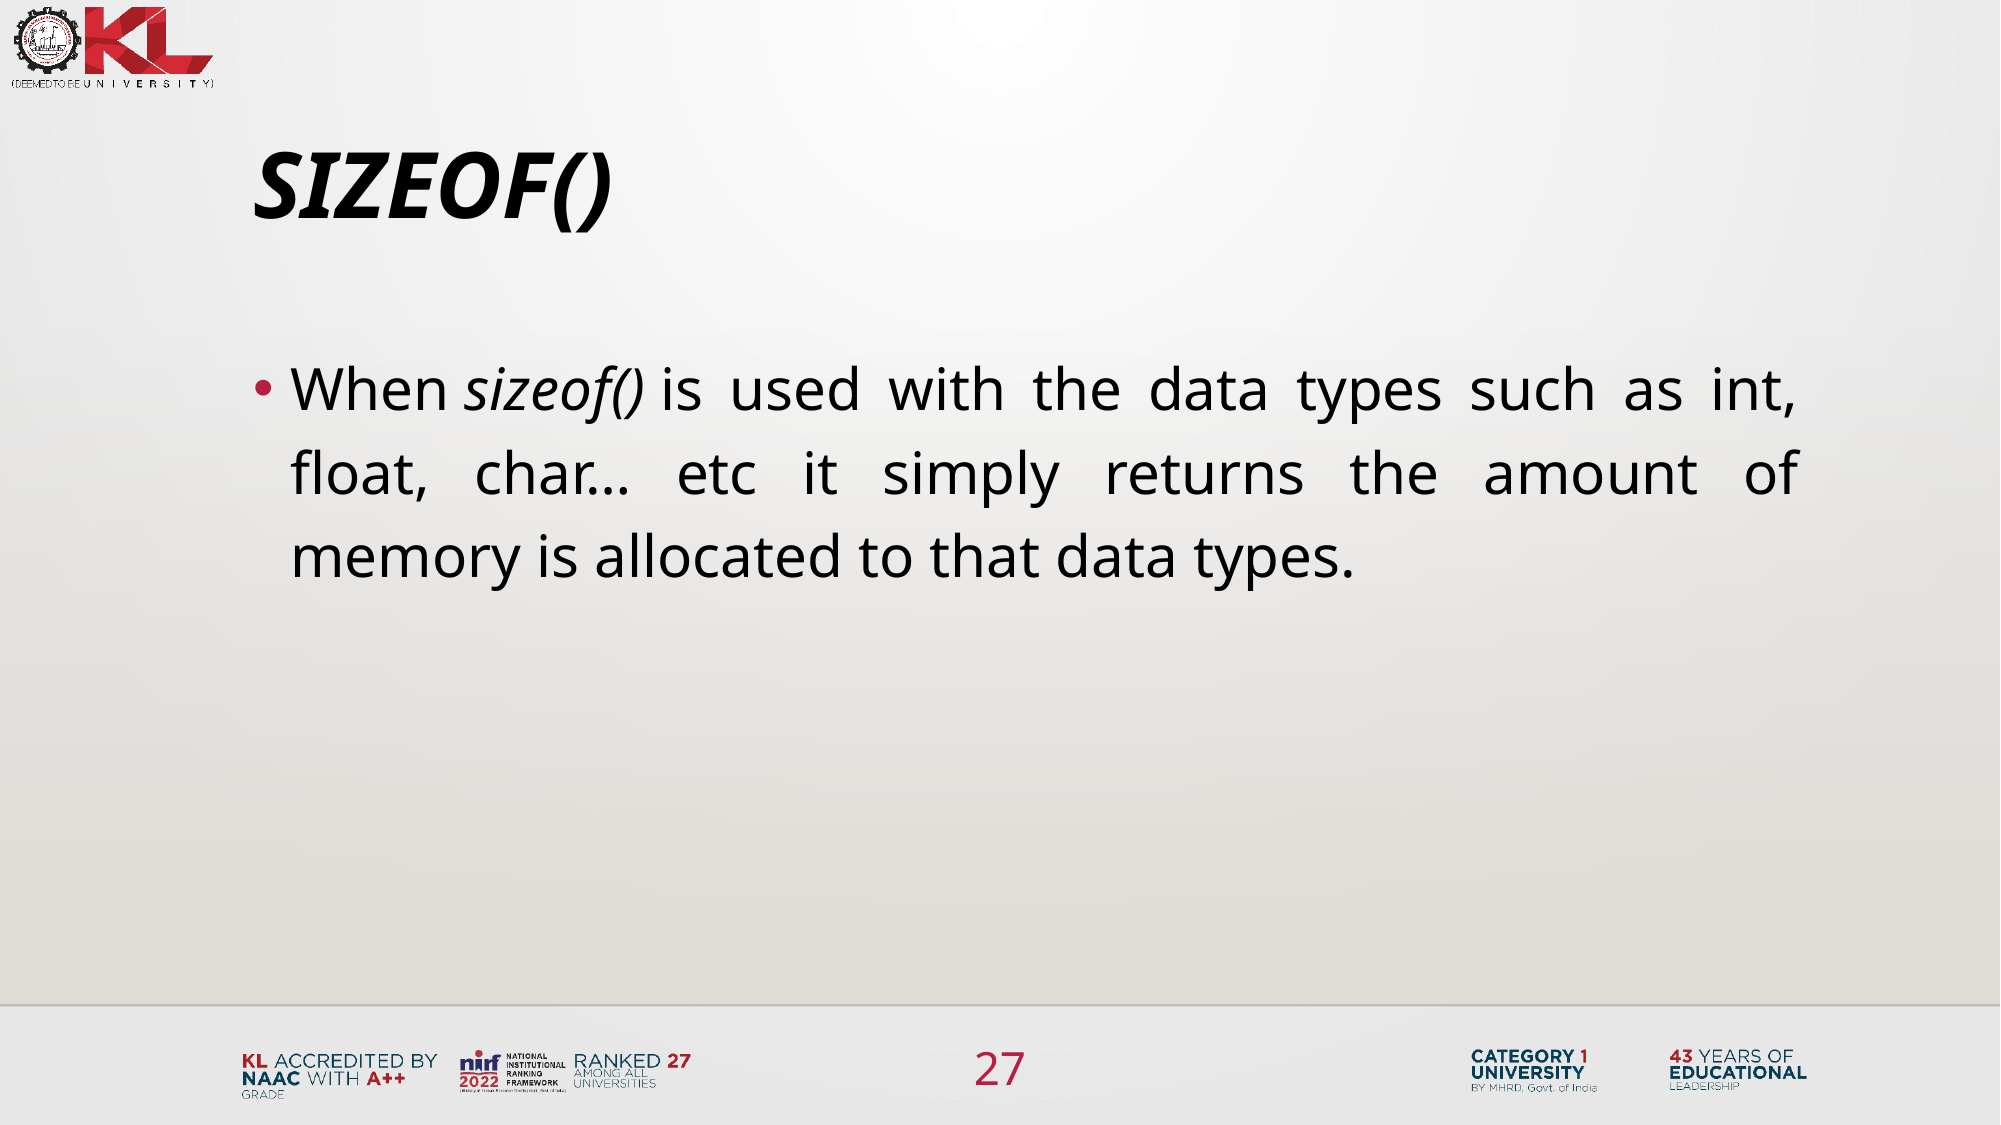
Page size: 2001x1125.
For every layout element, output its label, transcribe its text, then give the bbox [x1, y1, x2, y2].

slide_number 27 [933, 1031, 1067, 1115]
picture [12, 5, 213, 88]
title Sizeof() [238, 131, 1814, 305]
list When sizeof() is used with the data types such as int, float, char… etc it simply returns the amount of memory is allocated to that data types. [238, 330, 1814, 897]
picture [1447, 1045, 1814, 1101]
picture [238, 1045, 716, 1103]
